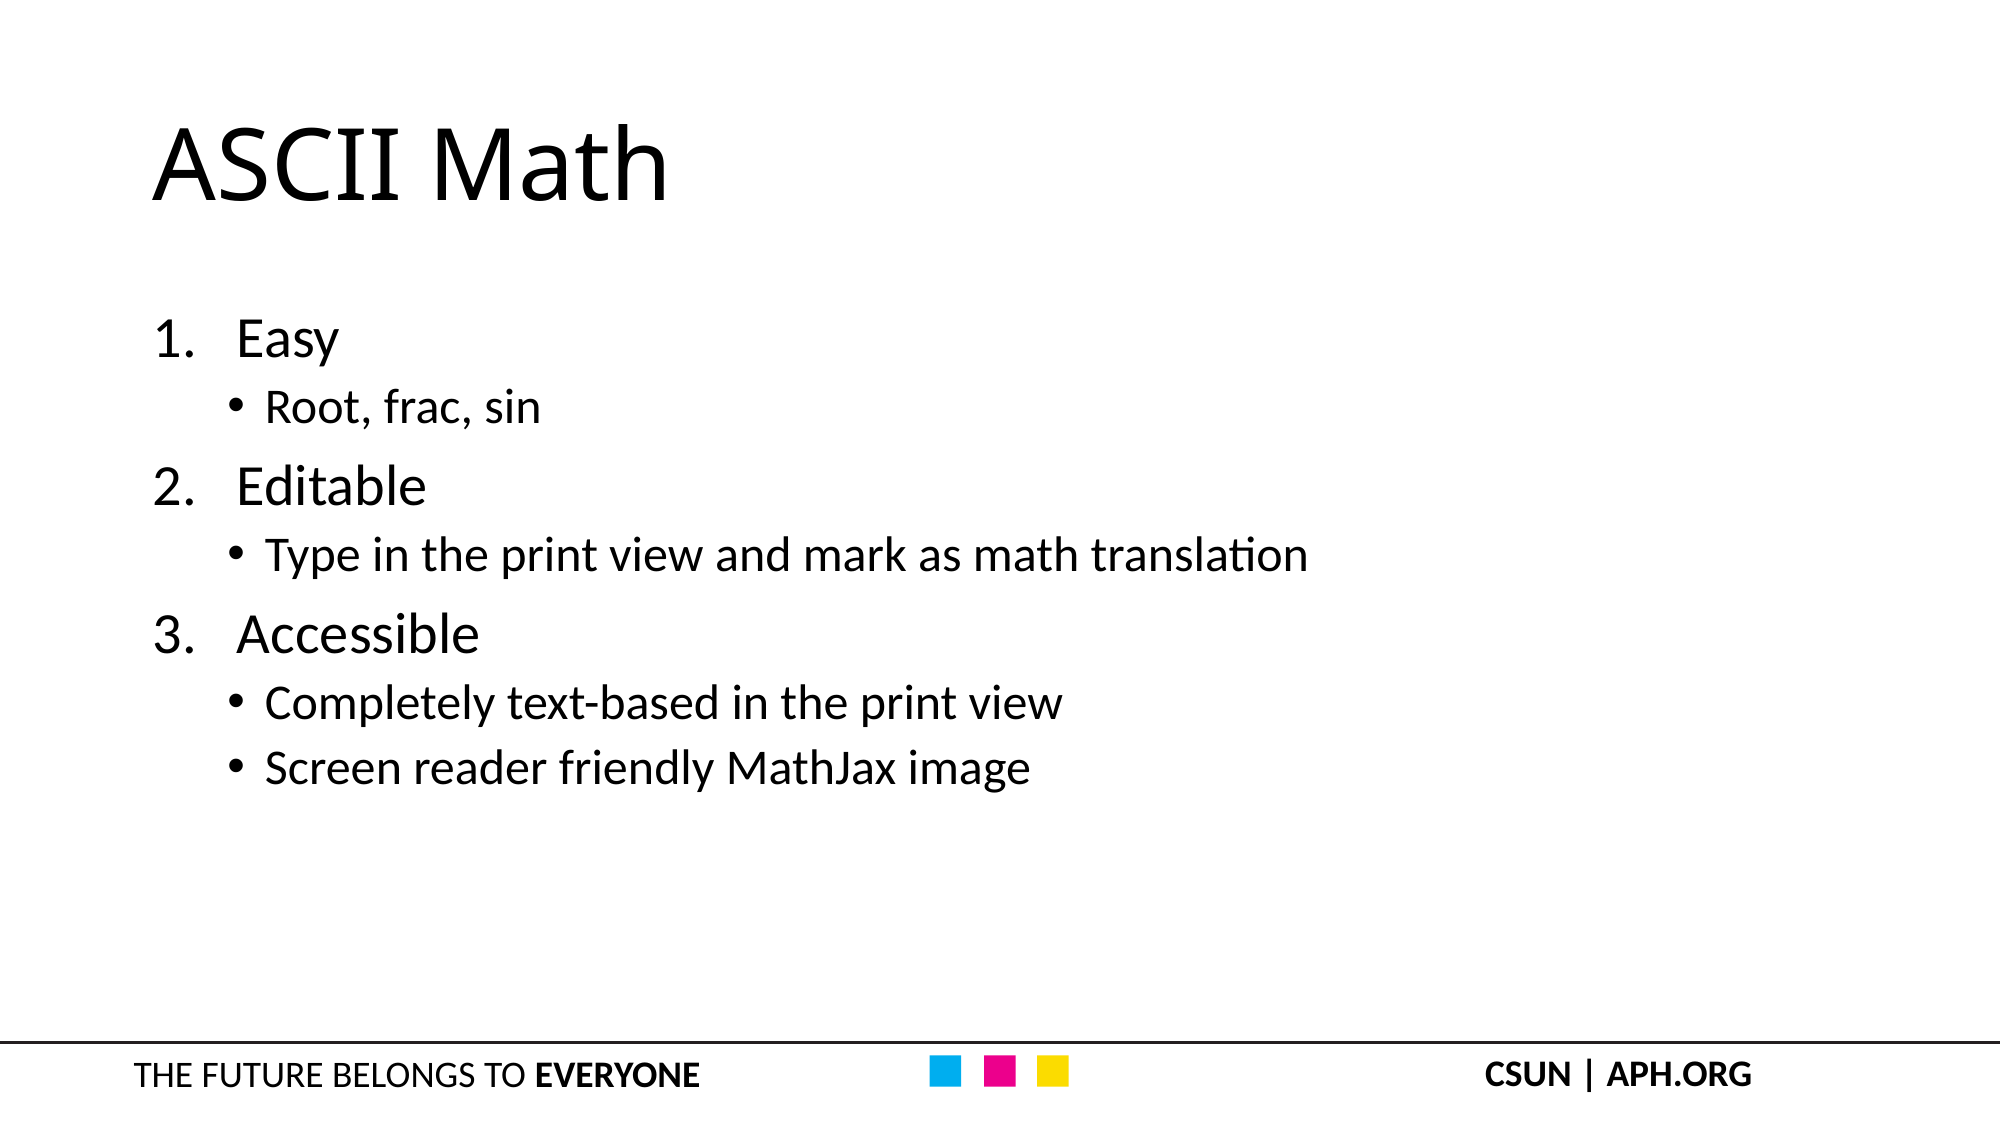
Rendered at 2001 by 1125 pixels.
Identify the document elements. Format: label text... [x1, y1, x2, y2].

title ASCII Math [137, 59, 1863, 278]
list Easy Root, frac, sin Editable Type in the print view and mark as math translation Accessible Completely text-based in the print view Screen reader friendly MathJax image [137, 299, 1863, 1014]
